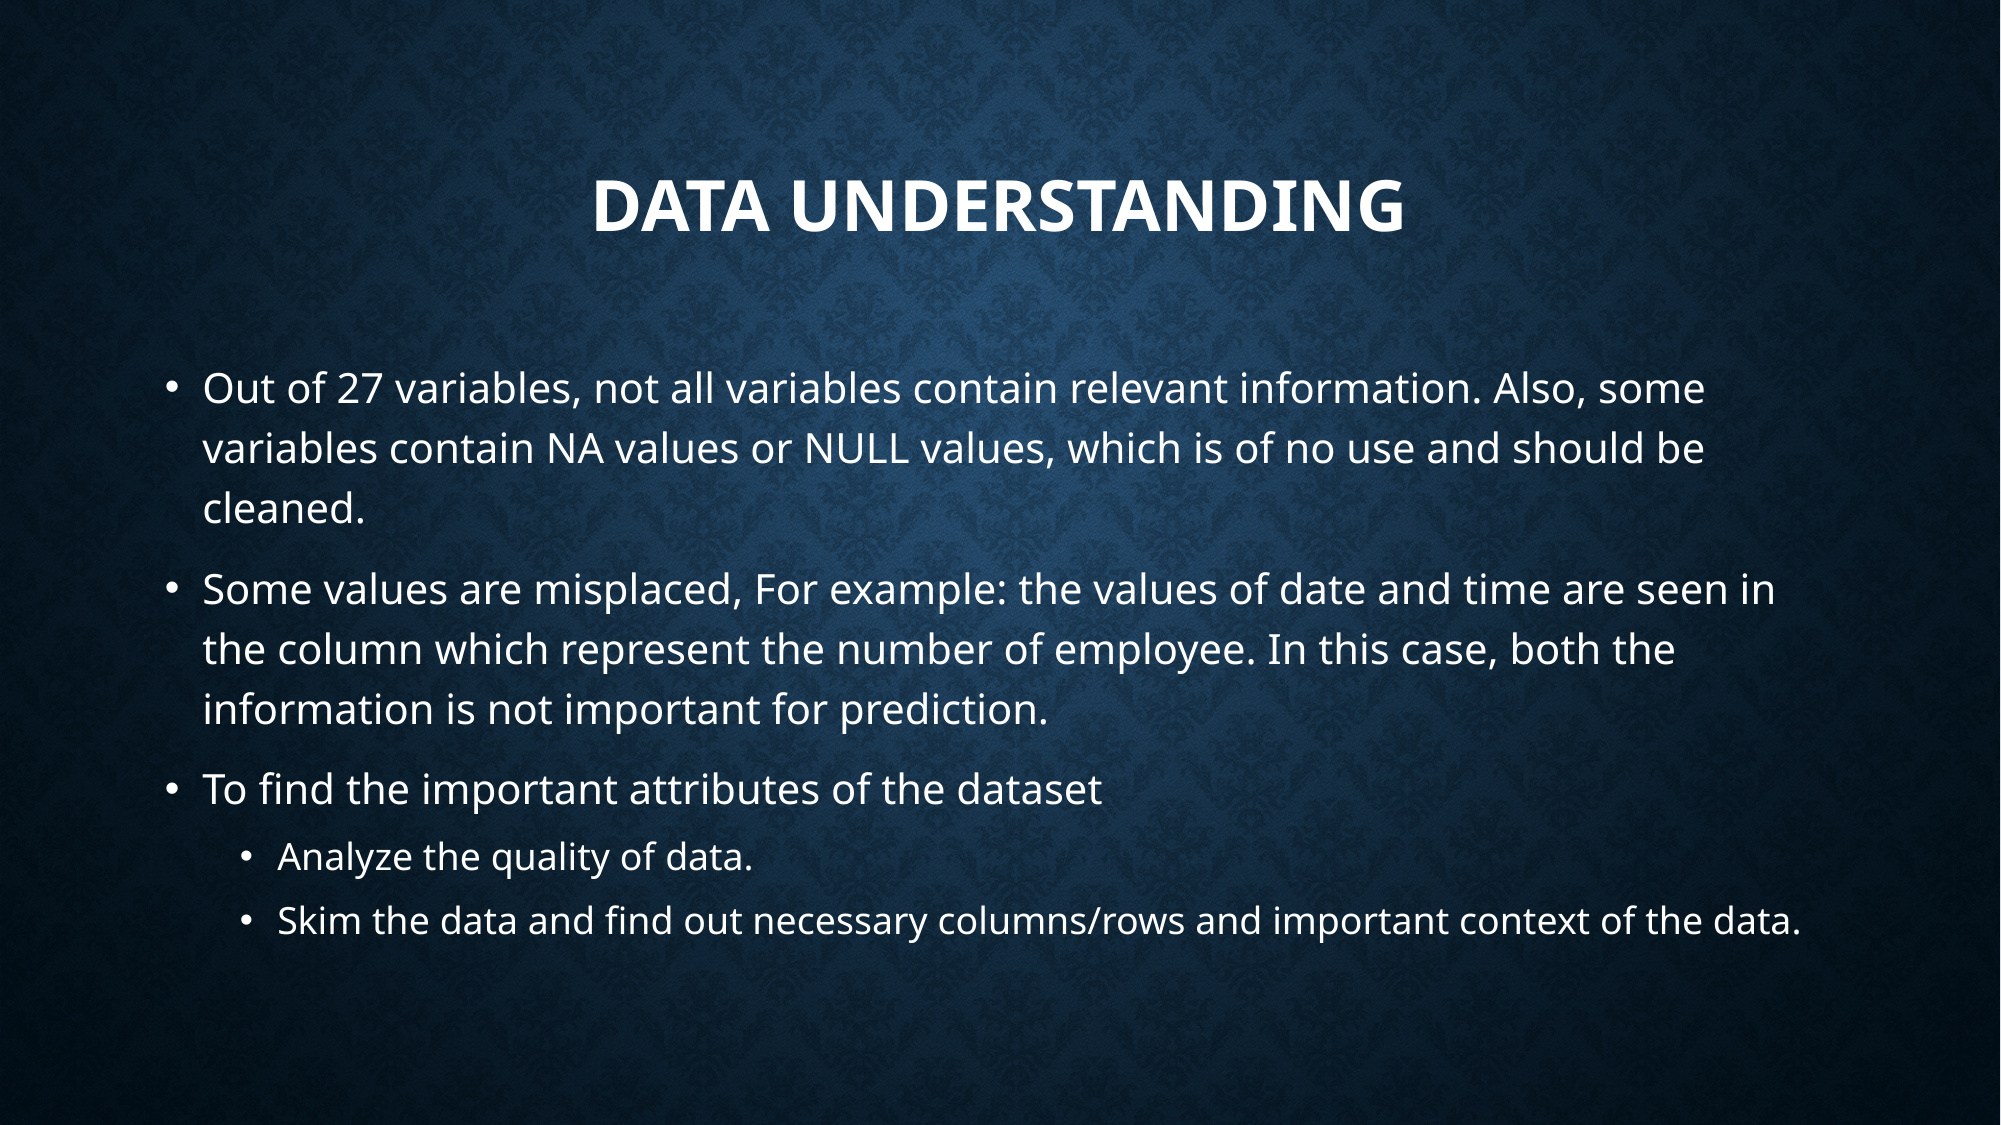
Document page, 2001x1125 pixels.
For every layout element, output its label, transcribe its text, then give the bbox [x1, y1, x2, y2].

title Data understanding [149, 99, 1849, 318]
list Out of 27 variables, not all variables contain relevant information. Also, some variables contain NA values or NULL values, which is of no use and should be cleaned. Some values are misplaced, For example: the values of date and time are seen in the column which represent the number of employee. In this case, both the information is not important for prediction. To find the important attributes of the dataset Analyze the quality of data. Skim the data and find out necessary columns/rows and important context of the data. [149, 343, 1849, 950]
